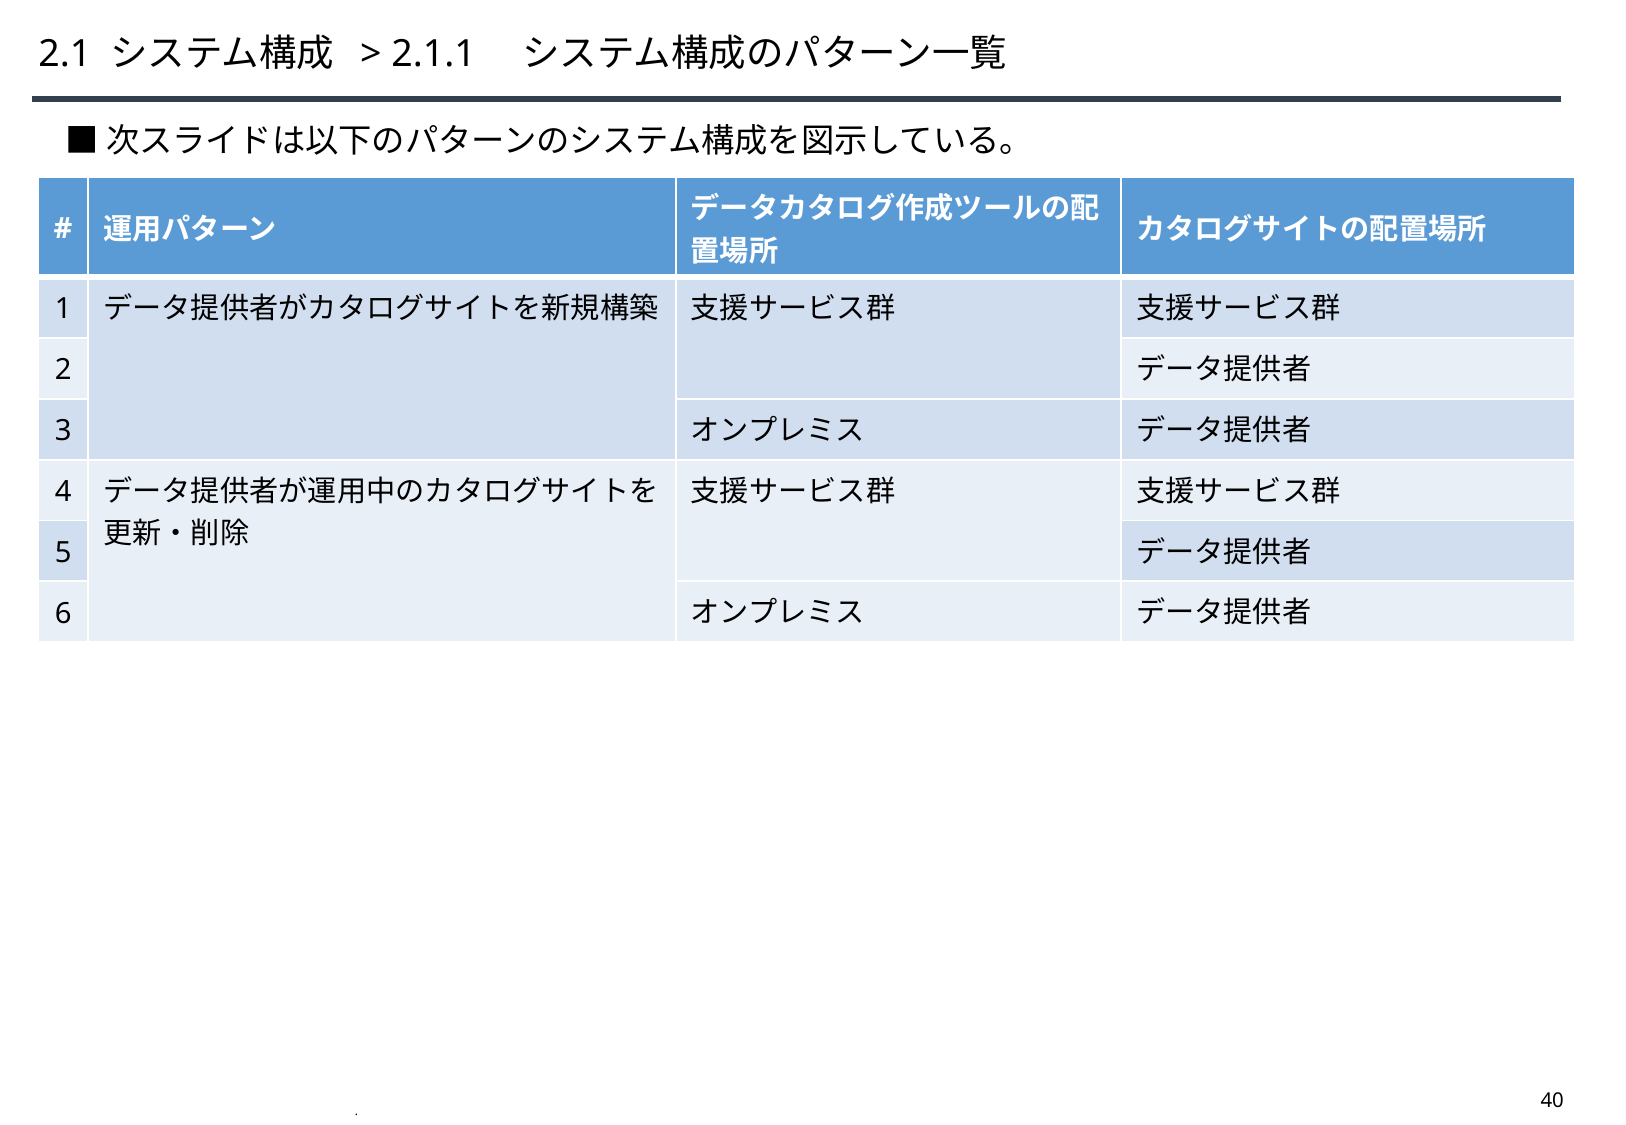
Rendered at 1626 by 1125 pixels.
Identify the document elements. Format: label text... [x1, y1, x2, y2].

table_cell データ提供者 [1122, 400, 1574, 459]
table_cell 支援サービス群 [677, 461, 1120, 580]
table_cell 支援サービス群 [677, 280, 1120, 398]
table_cell 2 [39, 339, 87, 398]
table_cell データ提供者が運用中のカタログサイトを更新・削除 [89, 461, 675, 641]
table_header カタログサイトの配置場所 [1122, 178, 1574, 274]
table_cell 4 [39, 461, 87, 520]
table_cell データ提供者 [1122, 339, 1574, 398]
table_cell データ提供者がカタログサイトを新規構築 [89, 280, 675, 459]
table_cell 支援サービス群 [1122, 461, 1574, 520]
title 2.1 システム構成 > 2.1.1 システム構成のパターン一覧 [38, 19, 1526, 91]
table_cell データ提供者 [1122, 521, 1574, 580]
table_cell データ提供者 [1122, 582, 1574, 641]
table_cell オンプレミス [677, 400, 1120, 459]
table_cell 3 [39, 400, 87, 459]
table_cell 1 [39, 280, 87, 337]
table_header 運用パターン [89, 178, 675, 274]
table_cell 支援サービス群 [1122, 280, 1574, 337]
text_box ■次スライドは以下のパターンのシステム構成を図示している。 [50, 111, 1575, 176]
table_cell オンプレミス [677, 582, 1120, 641]
table_cell 6 [39, 582, 87, 641]
table_header データカタログ作成ツールの配置場所 [677, 178, 1120, 274]
table_cell 5 [39, 521, 87, 580]
table_header # [39, 178, 87, 274]
